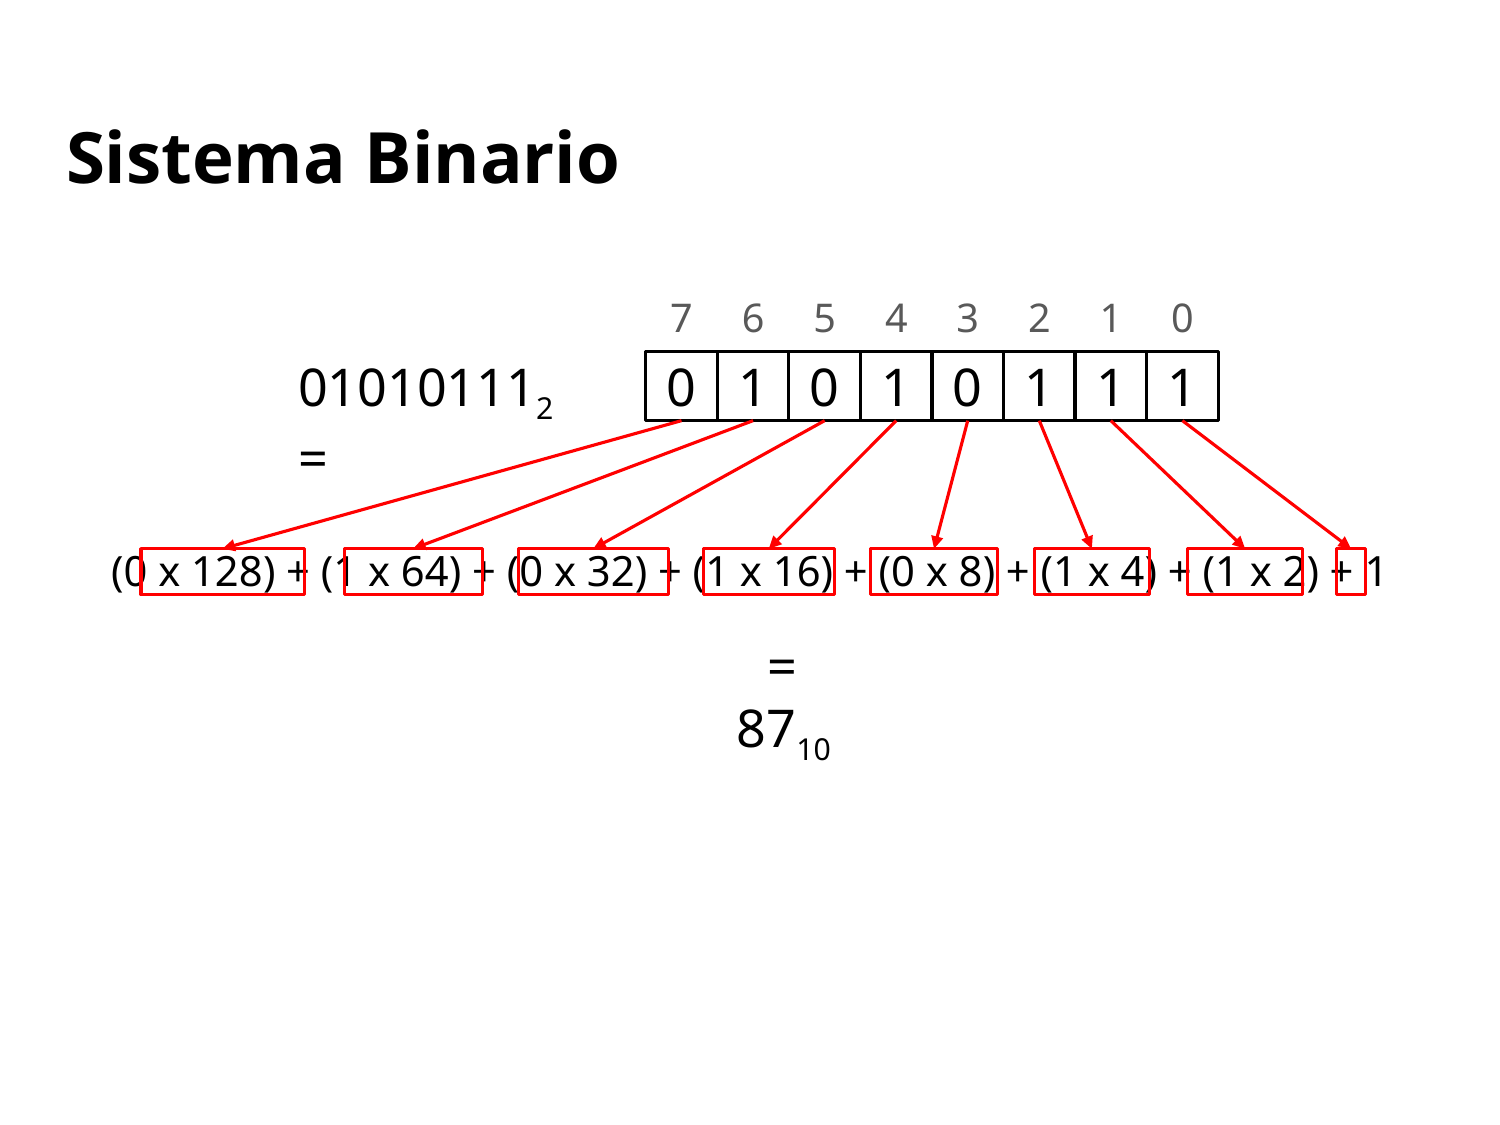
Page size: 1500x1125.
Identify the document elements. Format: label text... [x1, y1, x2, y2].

text_box 0 [931, 352, 1003, 421]
text_box [1336, 548, 1366, 595]
text_box [1034, 548, 1150, 595]
text_box [703, 557, 835, 595]
text_box [1187, 558, 1303, 595]
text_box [1110, 420, 1181, 549]
text_box [344, 557, 483, 595]
text_box 4 [860, 281, 931, 352]
text_box 5 [788, 281, 860, 352]
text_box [933, 420, 969, 549]
text_box 1 [1146, 352, 1219, 419]
text_box 1 [1003, 352, 1075, 421]
text_box (0 x 128) + (1 x 64) + (0 x 32) + (1 x 16) + (0 x 8) + (1 x 4) + (1 x 2) + 1 [51, 530, 1449, 624]
text_box 7 [645, 281, 717, 352]
text_box [870, 548, 998, 595]
text_box 0 [1146, 281, 1219, 352]
text_box 1 [717, 352, 788, 419]
text_box 1 [1075, 281, 1146, 352]
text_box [1039, 420, 1093, 549]
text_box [593, 420, 767, 549]
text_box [1182, 420, 1352, 549]
title Sistema Binario [51, 97, 1449, 223]
text_box 1 [1075, 352, 1146, 421]
text_box = 8710 [671, 618, 897, 784]
text_box [141, 548, 305, 595]
text_box 1 [860, 352, 931, 421]
text_box [518, 558, 669, 595]
text_box 0 [788, 352, 860, 419]
text_box 010101112 = [283, 339, 646, 419]
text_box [413, 420, 592, 549]
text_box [768, 420, 897, 549]
text_box 0 [646, 352, 717, 418]
text_box 2 [1003, 281, 1075, 352]
text_box 6 [717, 281, 788, 352]
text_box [222, 420, 411, 549]
text_box 3 [931, 281, 1003, 352]
